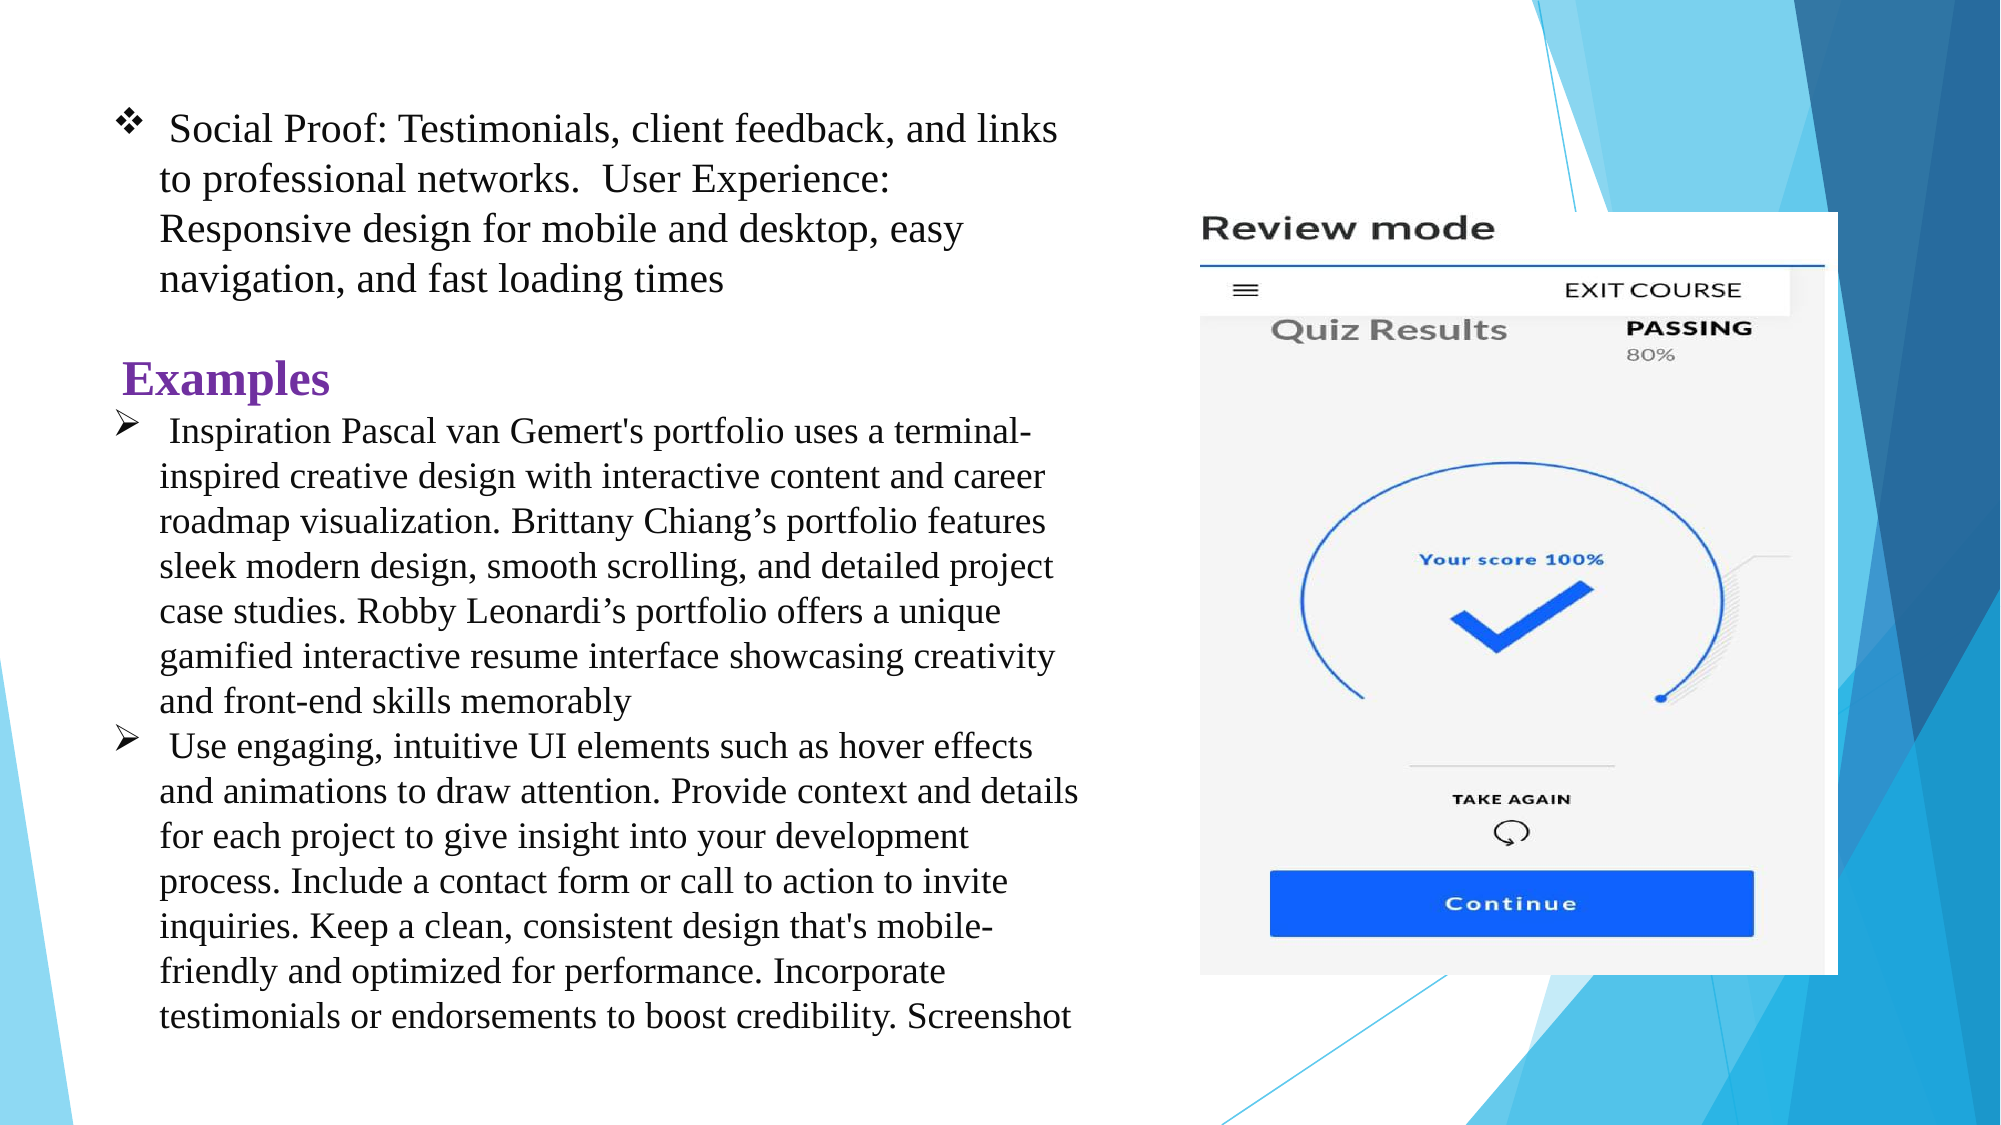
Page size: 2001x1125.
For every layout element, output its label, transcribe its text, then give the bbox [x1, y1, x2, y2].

list Social Proof: Testimonials, client feedback, and links to professional networks. User Experience: Responsive design for mobile and desktop, easy navigation, and fast loading times Examples Inspiration Pascal van Gemert's portfolio uses a terminal-inspired creative design with interactive content and career roadmap visualization. Brittany Chiang’s portfolio features sleek modern design, smooth scrolling, and detailed project case studies. Robby Leonardi’s portfolio offers a unique gamified interactive resume interface showcasing creativity and front-end skills memorably Use engaging, intuitive UI elements such as hover effects and animations to draw attention. Provide context and details for each project to give insight into your development process. Include a contact form or call to action to invite inquiries. Keep a clean, consistent design that's mobile-friendly and optimized for performance. Incorporate testimonials or endorsements to boost credibility. Screenshot [112, 100, 1088, 1125]
picture [1199, 211, 1838, 976]
